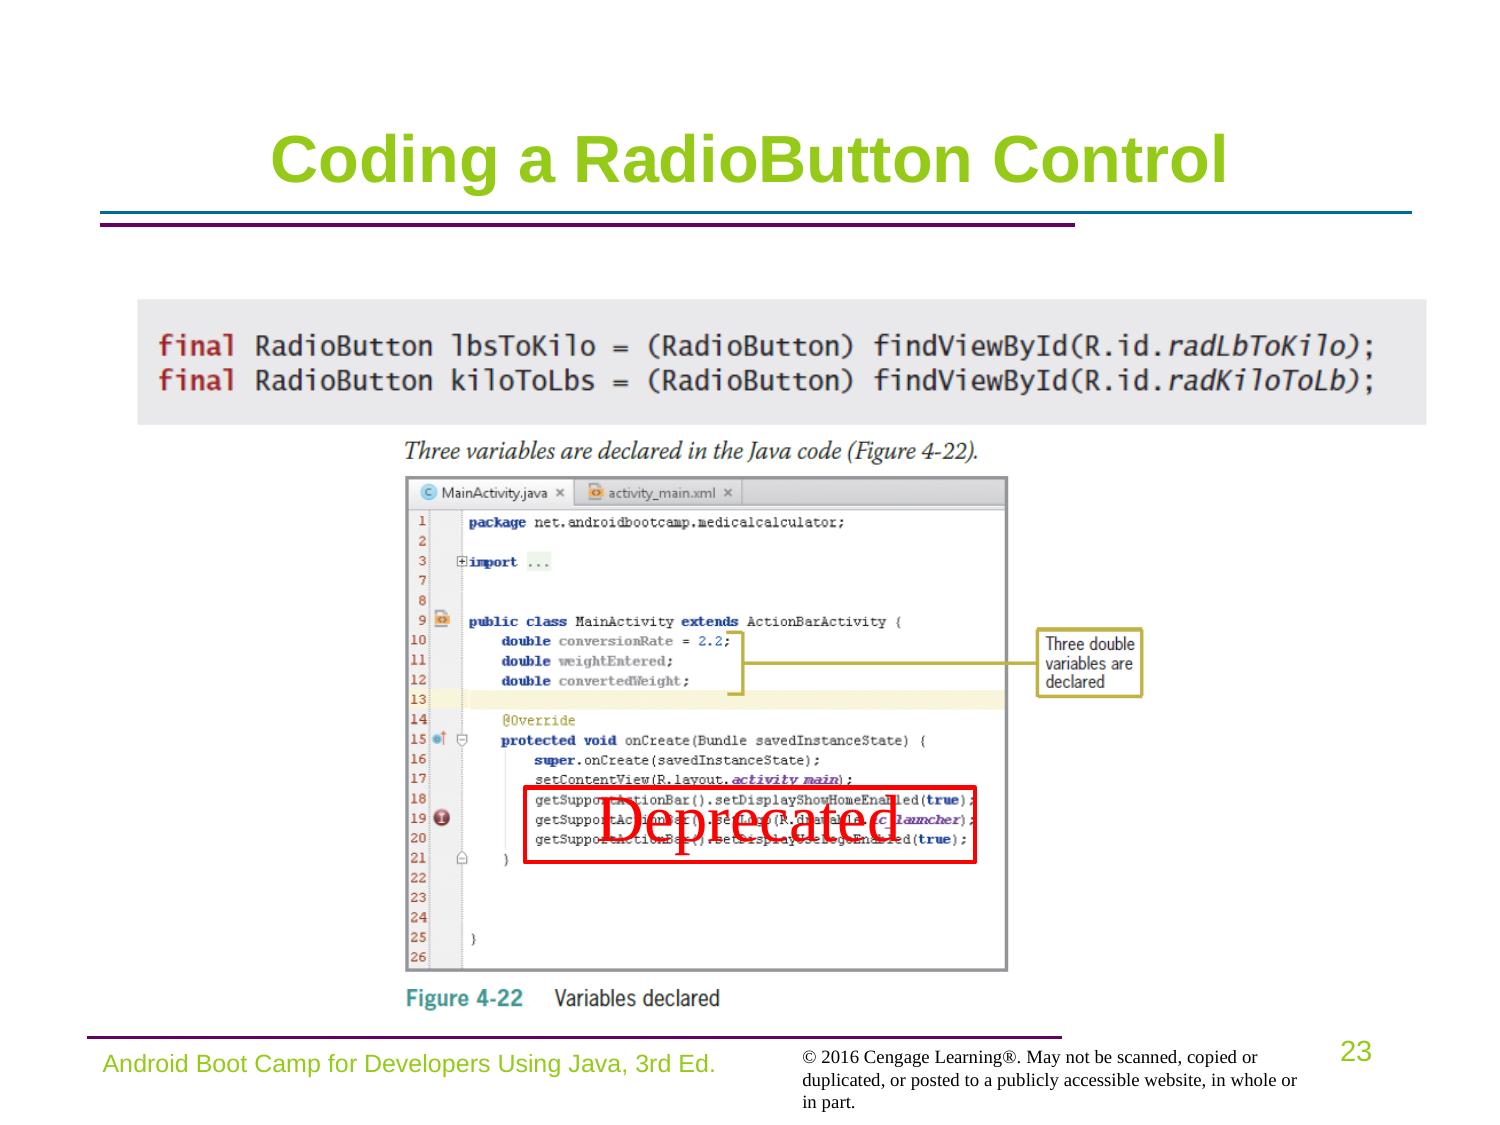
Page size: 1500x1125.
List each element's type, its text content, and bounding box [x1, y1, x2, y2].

footer Android Boot Camp for Developers Using Java, 3rd Ed. [87, 1025, 988, 1100]
title Coding a RadioButton Control [0, 62, 1500, 251]
slide_number 23 [1074, 1025, 1388, 1100]
picture [129, 287, 1434, 1028]
